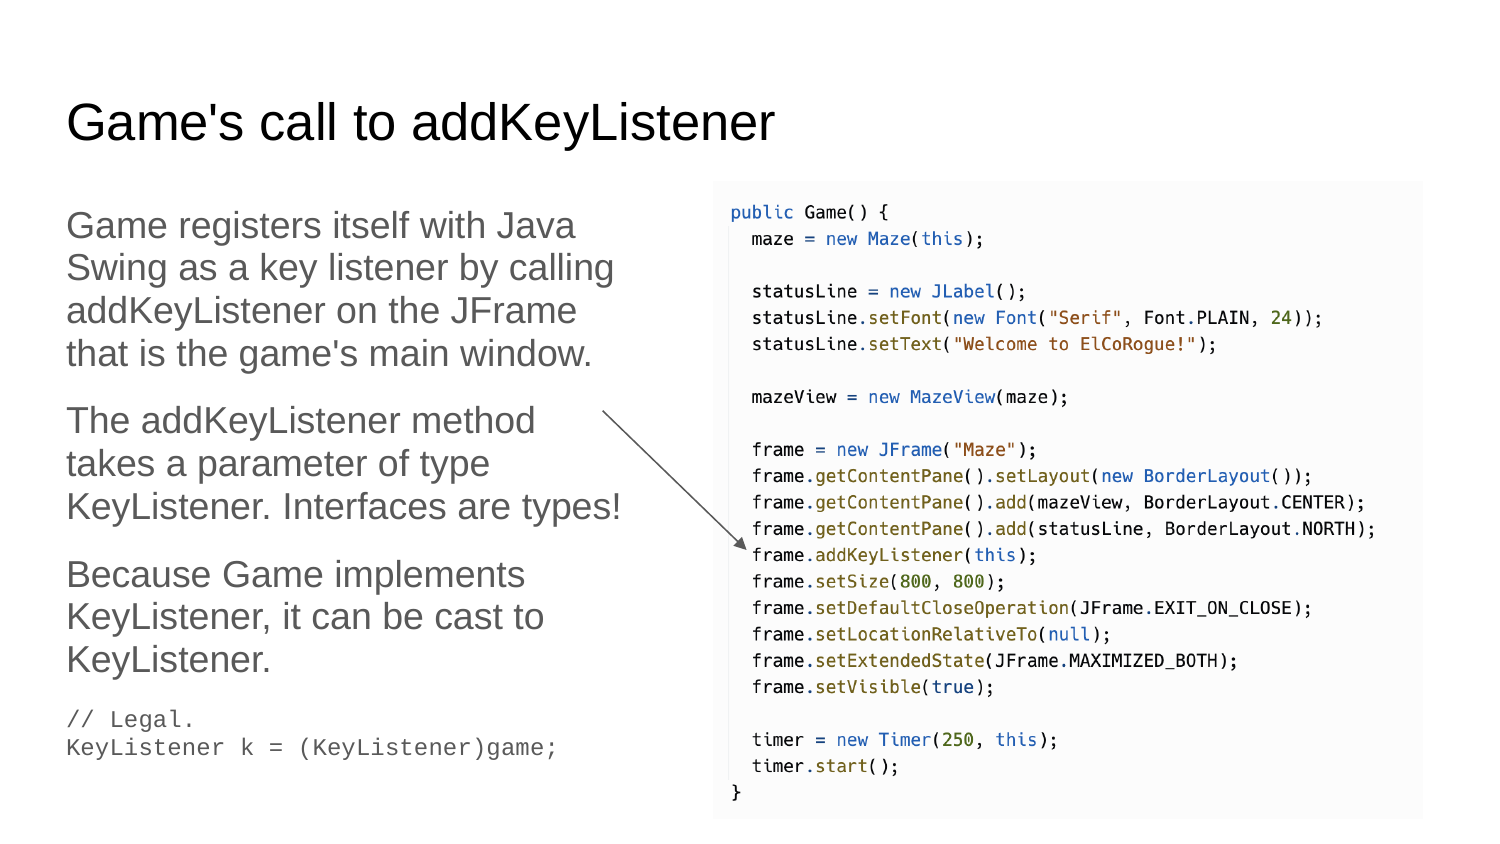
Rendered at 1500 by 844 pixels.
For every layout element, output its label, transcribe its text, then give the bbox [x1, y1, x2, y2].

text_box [602, 410, 747, 551]
list Game registers itself with Java Swing as a key listener by calling addKeyListener on the JFrame that is the game's main window. The addKeyListener method takes a parameter of type KeyListener. Interfaces are types! Because Game implements KeyListener, it can be cast to KeyListener. // Legal. KeyListener k = (KeyListener)game; [51, 189, 642, 801]
picture [713, 181, 1423, 819]
title Game's call to addKeyListener [51, 72, 1449, 167]
